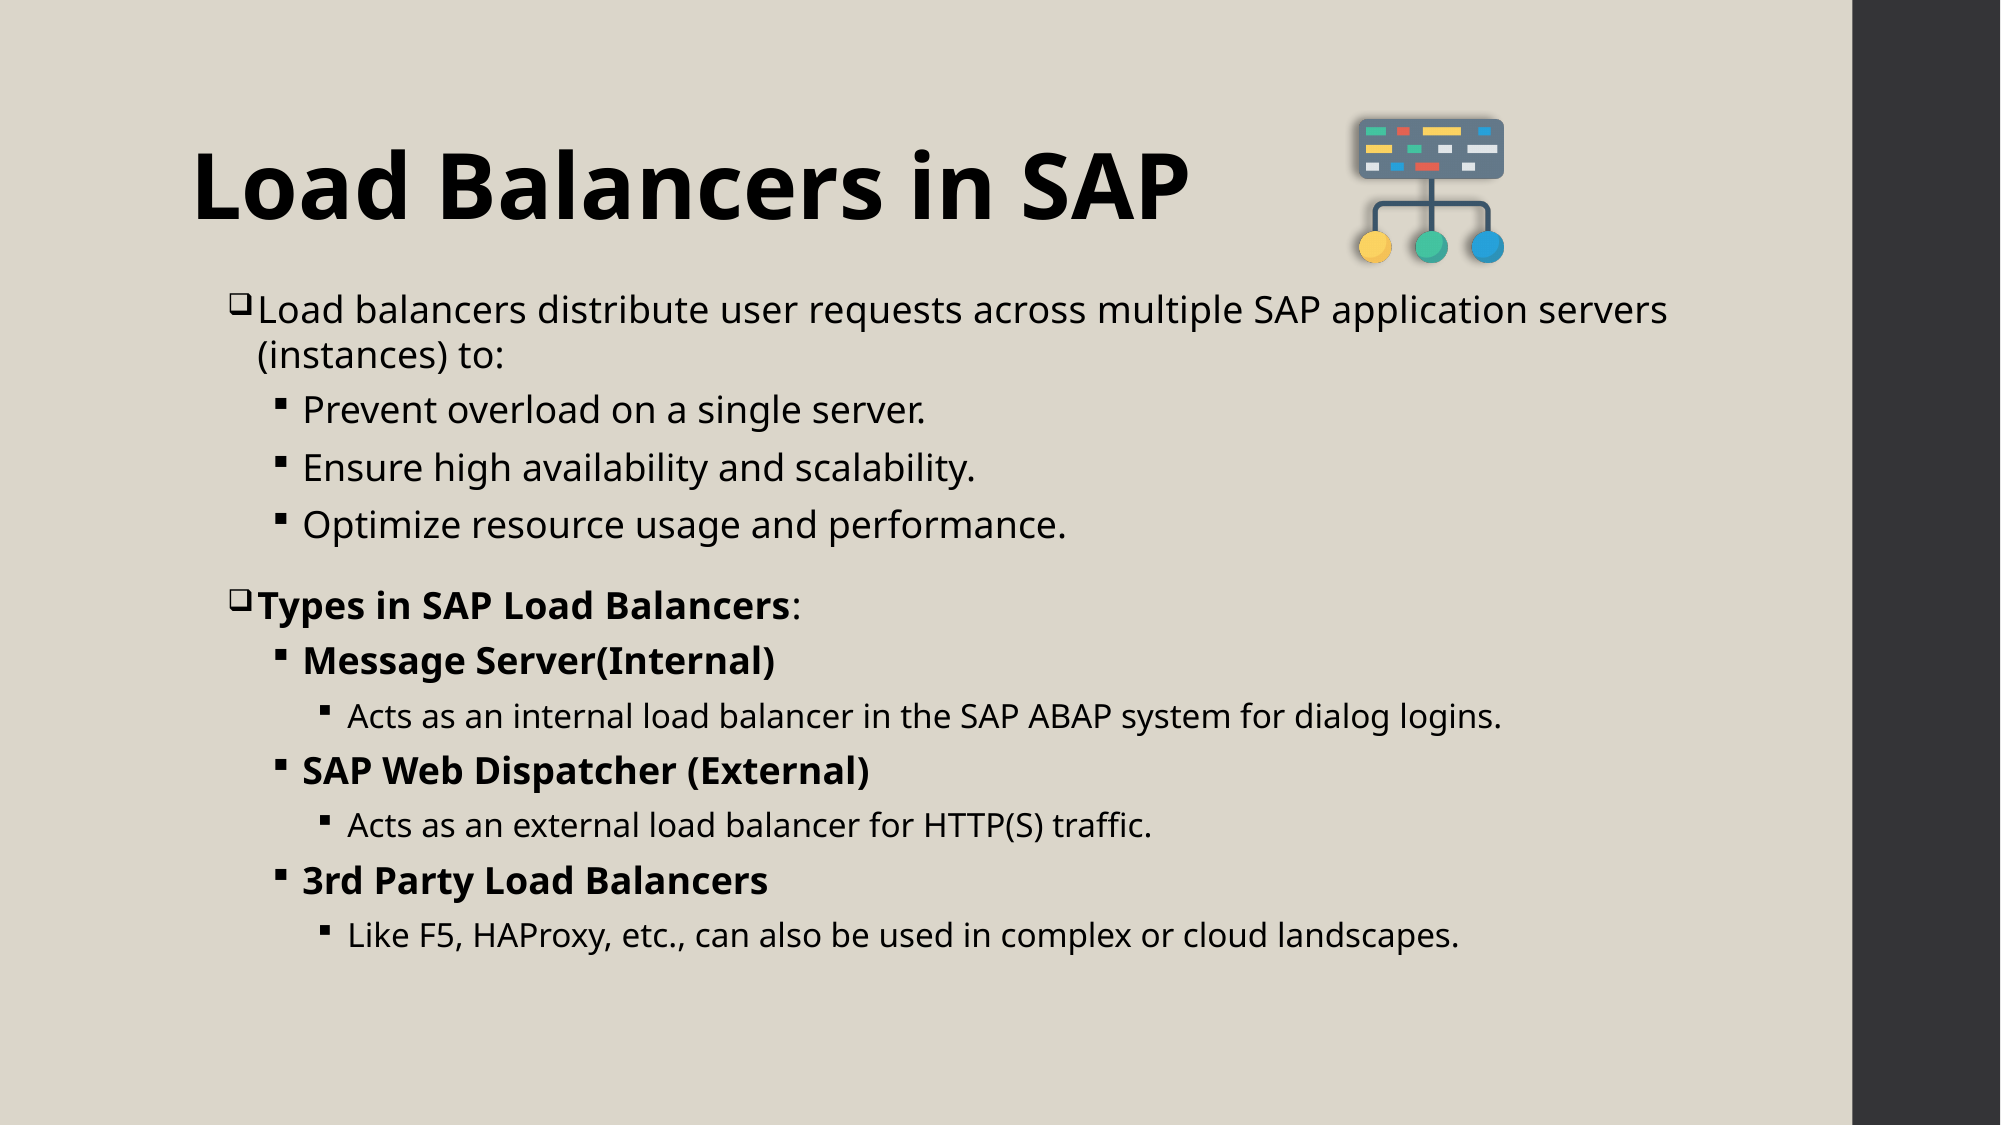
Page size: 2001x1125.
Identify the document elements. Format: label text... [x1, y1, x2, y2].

title Load Balancers in SAP [175, 103, 1432, 247]
list Load balancers distribute user requests across multiple SAP application servers (instances) to: Prevent overload on a single server. Ensure high availability and scalability. Optimize resource usage and performance. Types in SAP Load Balancers: Message Server(Internal) Acts as an internal load balancer in the SAP ABAP system for dialog logins. SAP Web Dispatcher (External) Acts as an external load balancer for HTTP(S) traffic. 3rd Party Load Balancers Like F5, HAProxy, etc., can also be used in complex or cloud landscapes. [212, 278, 1785, 1101]
picture [1359, 118, 1504, 263]
